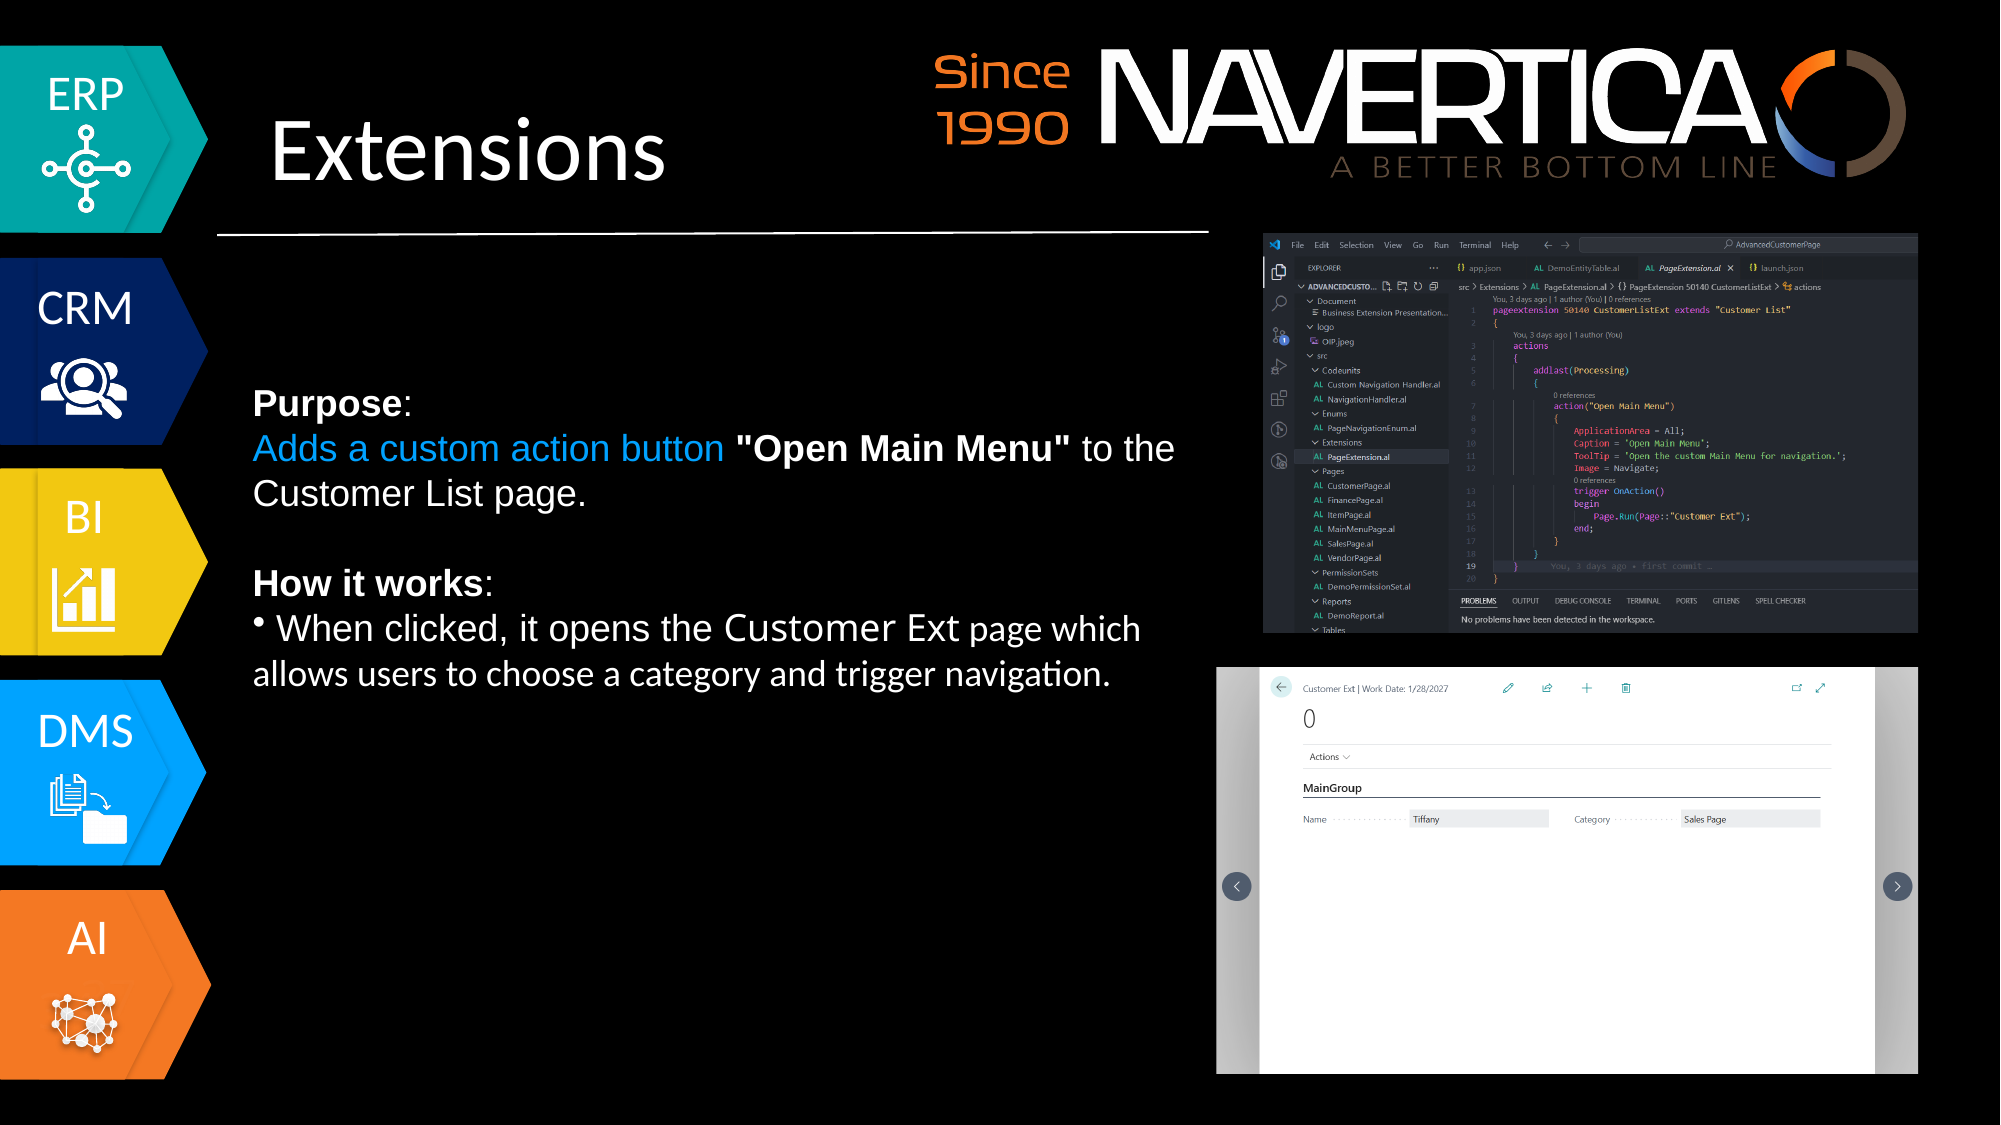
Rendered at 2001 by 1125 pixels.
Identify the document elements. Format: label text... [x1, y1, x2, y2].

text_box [216, 231, 1209, 236]
picture [52, 568, 115, 632]
picture [50, 774, 127, 844]
text_box AI [204, 897, 213, 973]
picture [1100, 48, 1907, 179]
picture [1262, 233, 1919, 633]
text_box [0, 258, 208, 445]
text_box Purpose: Adds a custom action button "Open Main Menu" to the Customer List page. How it works: When clicked, it opens the Customer Ext page which allows users to choose a category and trigger navigation. [237, 372, 1257, 702]
picture [41, 124, 131, 213]
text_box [51, 993, 118, 1053]
picture [41, 358, 127, 420]
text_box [0, 679, 207, 866]
picture [935, 52, 1071, 146]
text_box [10, 879, 200, 1091]
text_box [0, 46, 208, 233]
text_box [0, 468, 208, 655]
text_box Extensions [237, 81, 1209, 221]
picture [1215, 666, 1919, 1074]
text_box AI [0, 897, 5, 973]
